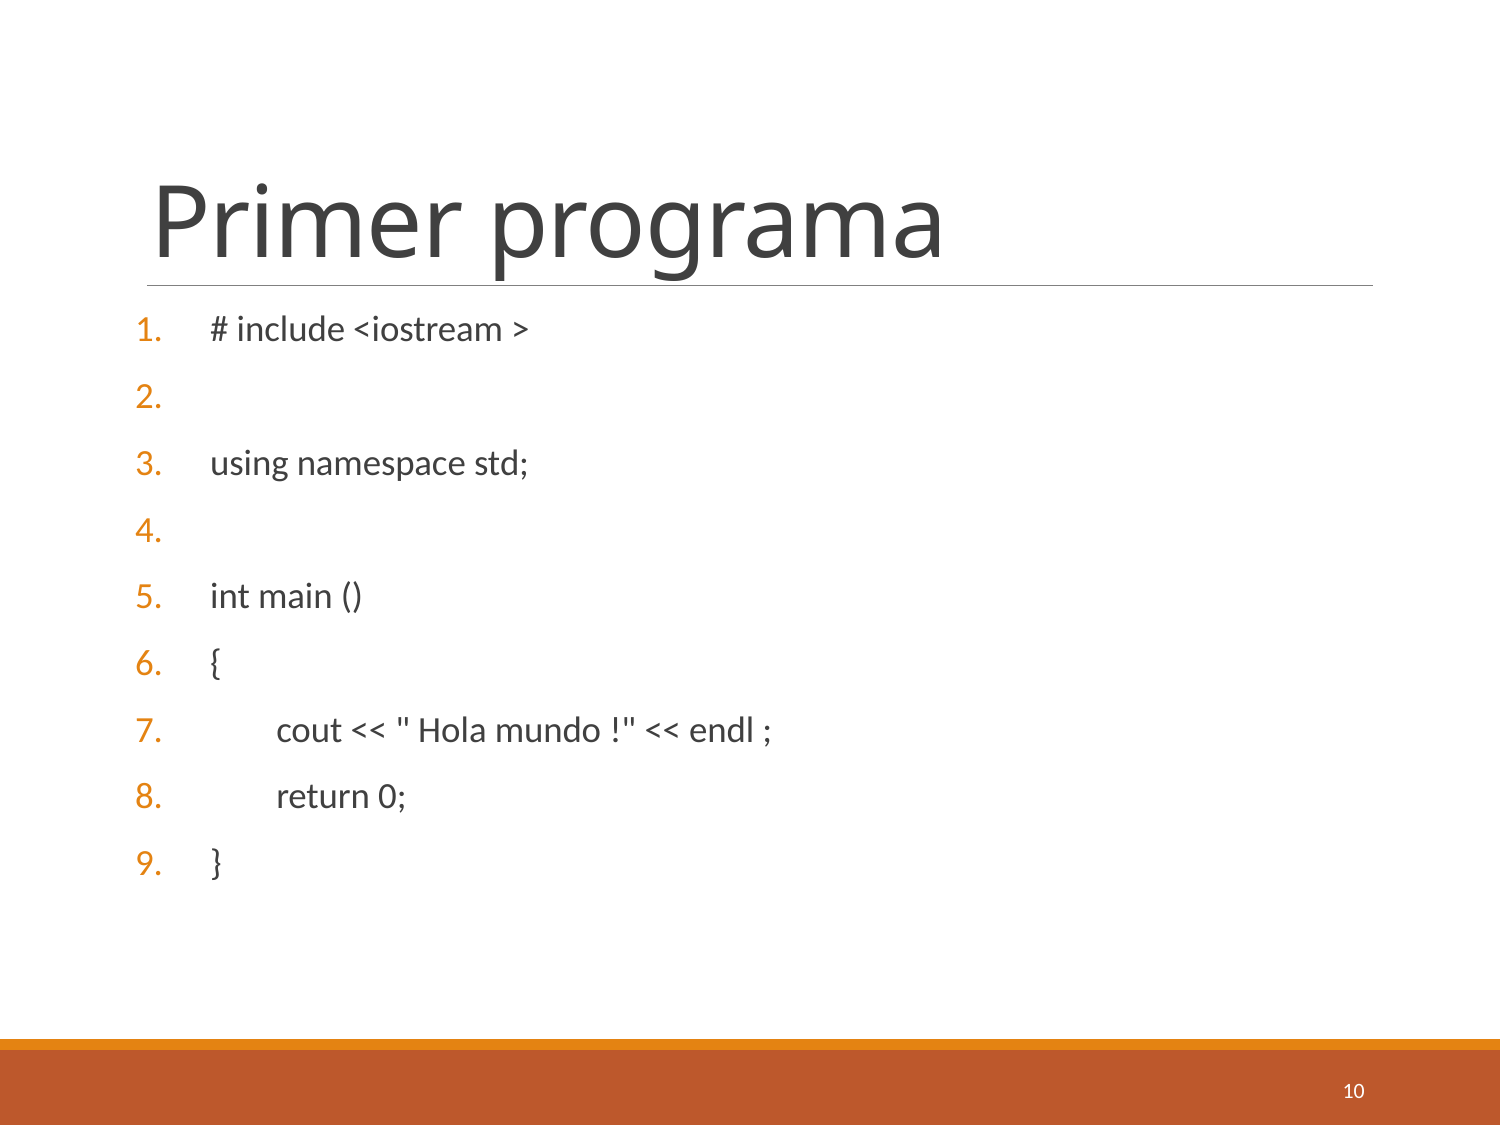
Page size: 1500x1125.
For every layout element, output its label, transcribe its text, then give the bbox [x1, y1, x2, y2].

list # include <iostream > using namespace std; int main () { cout << " Hola mundo !" << endl ; return 0; } [135, 302, 1373, 963]
slide_number 10 [1218, 1059, 1380, 1120]
title Primer programa [135, 47, 1373, 285]
